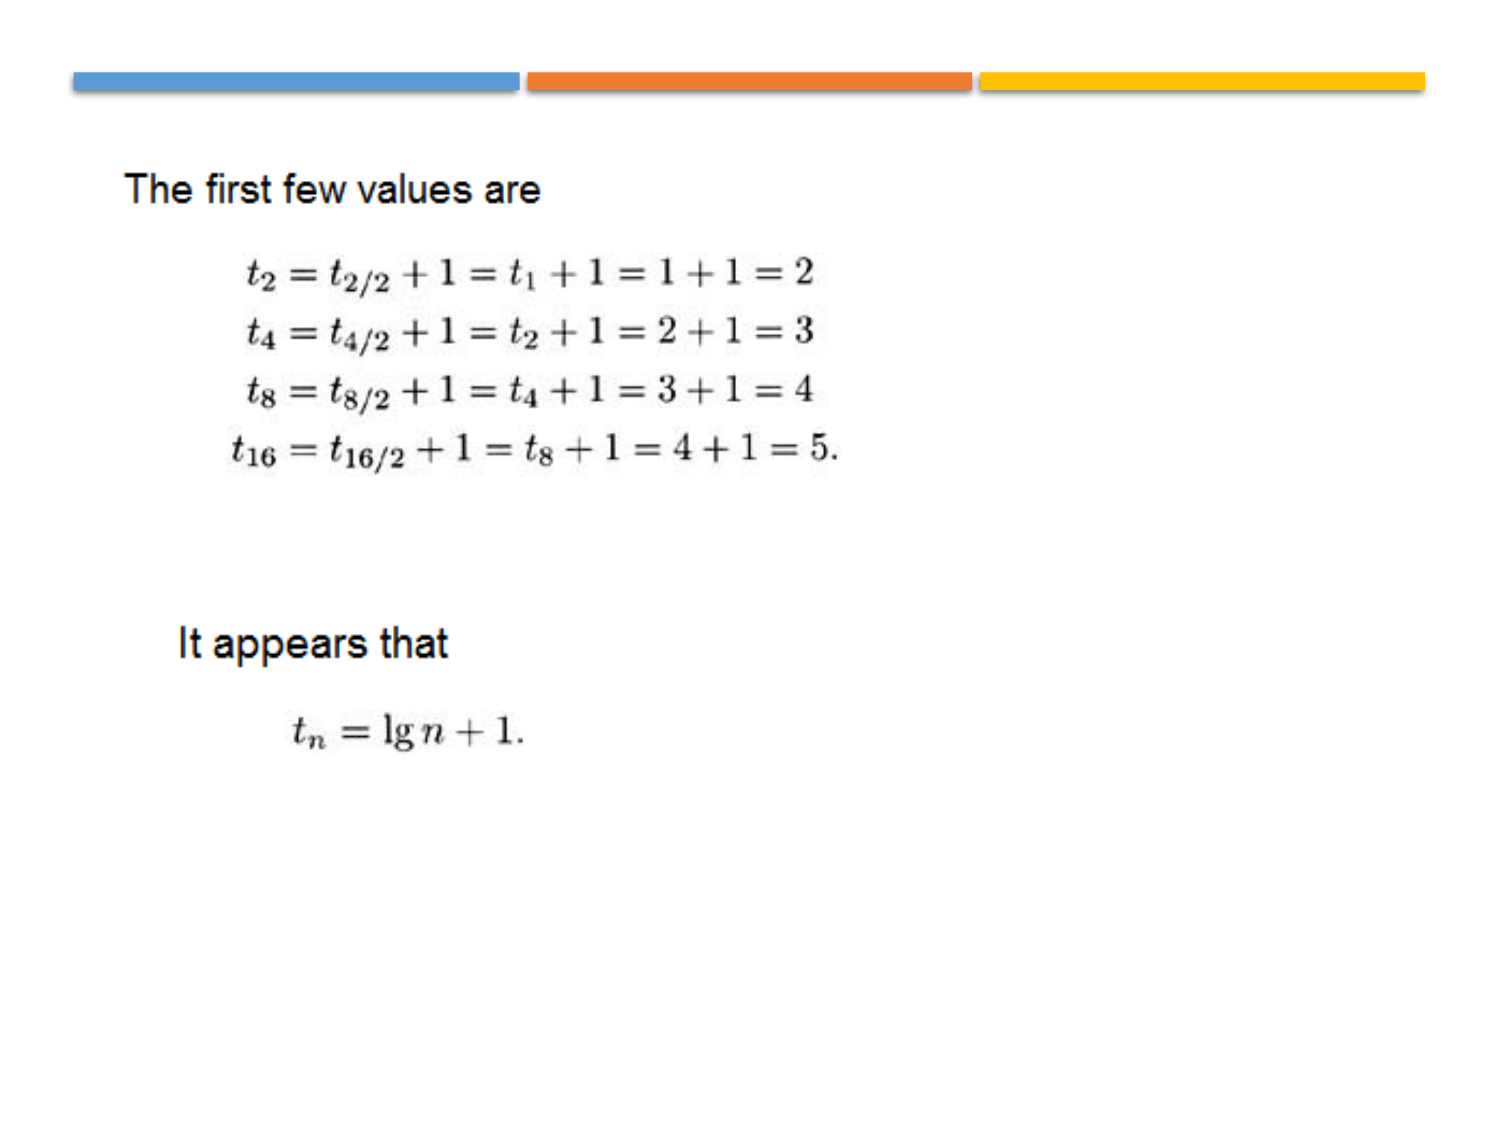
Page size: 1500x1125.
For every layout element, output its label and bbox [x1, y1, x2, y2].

picture [99, 136, 881, 516]
picture [158, 597, 574, 784]
